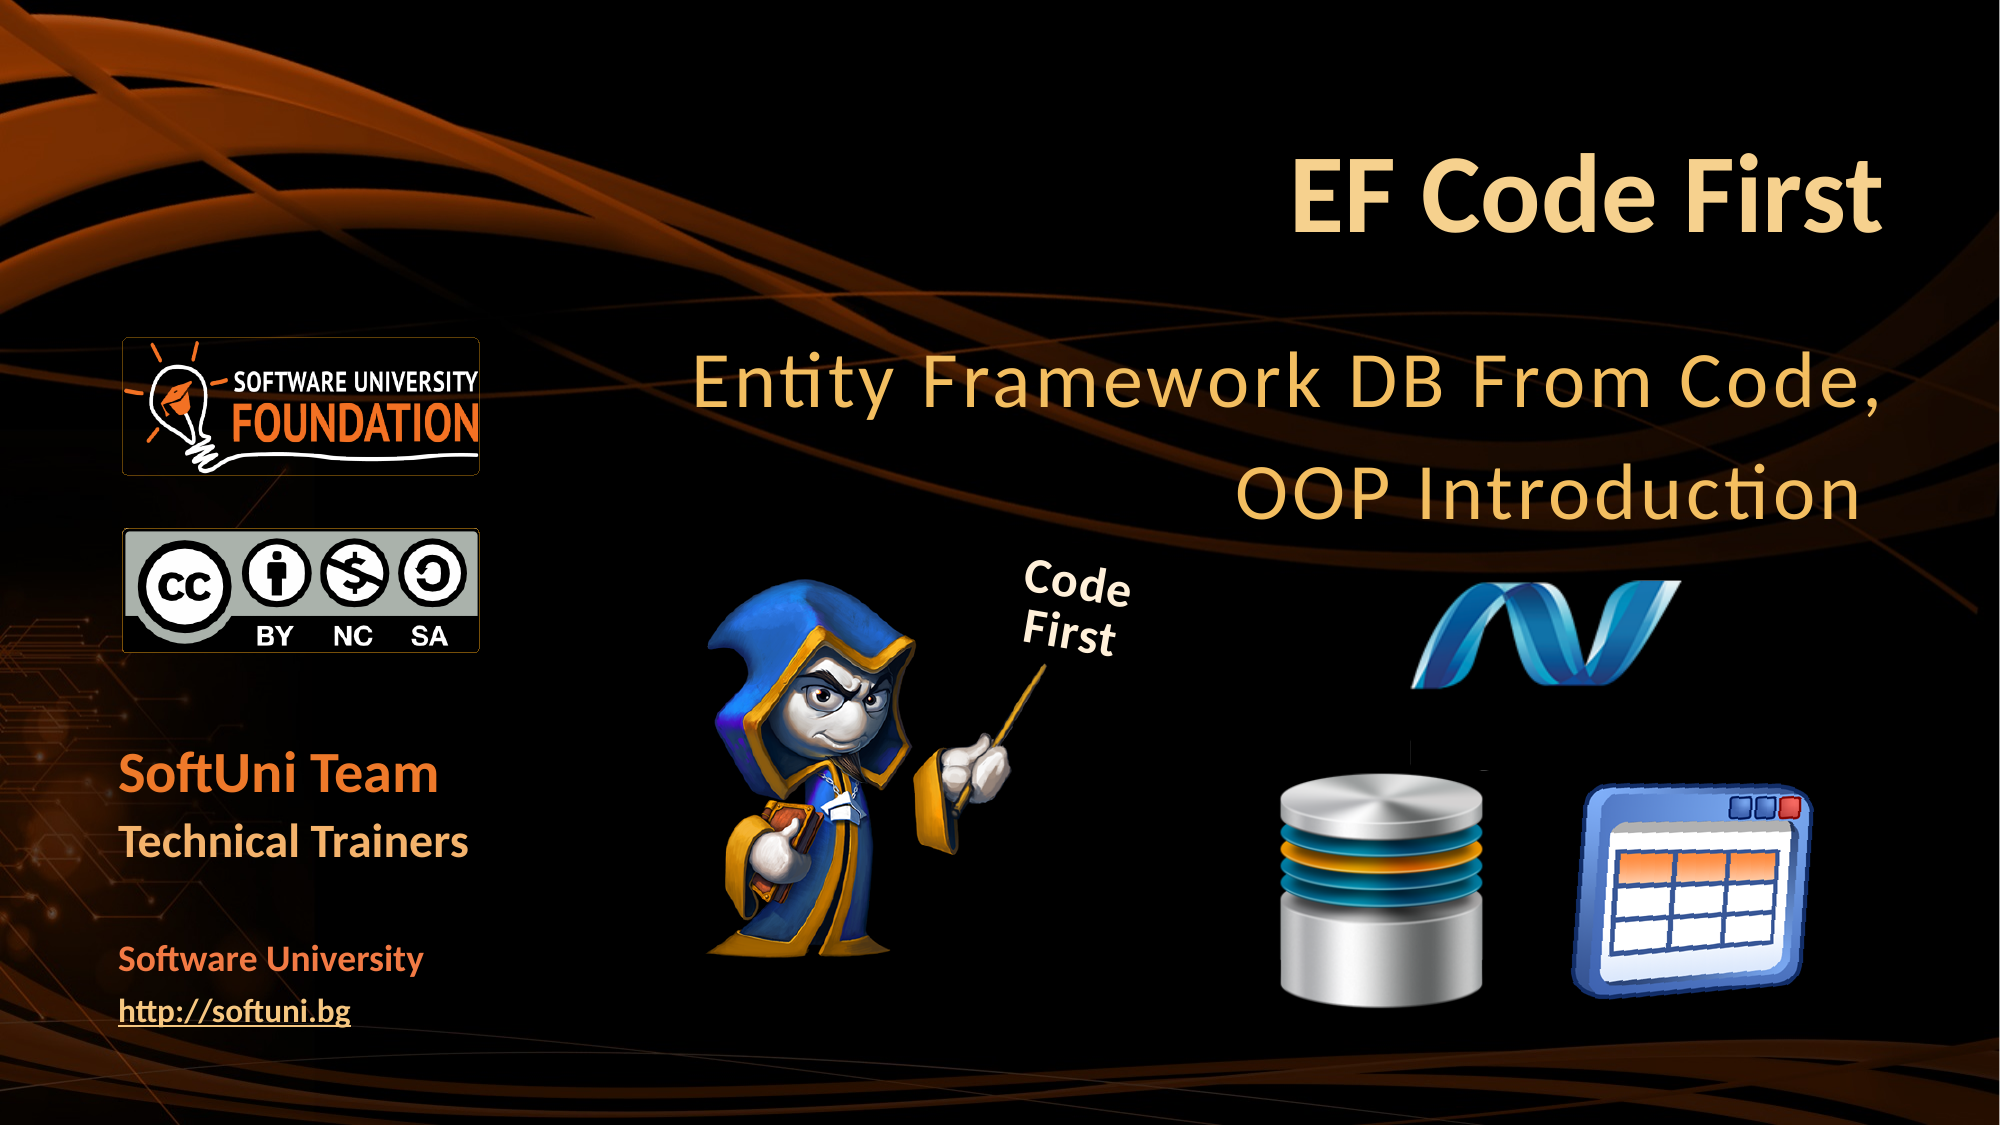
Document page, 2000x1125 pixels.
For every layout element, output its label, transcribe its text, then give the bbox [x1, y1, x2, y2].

title EF Code First [587, 75, 1885, 318]
list http://softuni.bg [112, 981, 636, 1036]
list Software University [112, 925, 636, 981]
picture [0, 0, 2000, 1125]
text_box Code First [1009, 540, 1153, 679]
subtitle Entity Framework DB From Code, OOP Introduction [587, 322, 1885, 538]
list Technical Trainers [112, 800, 636, 874]
list SoftUni Team [112, 723, 636, 800]
